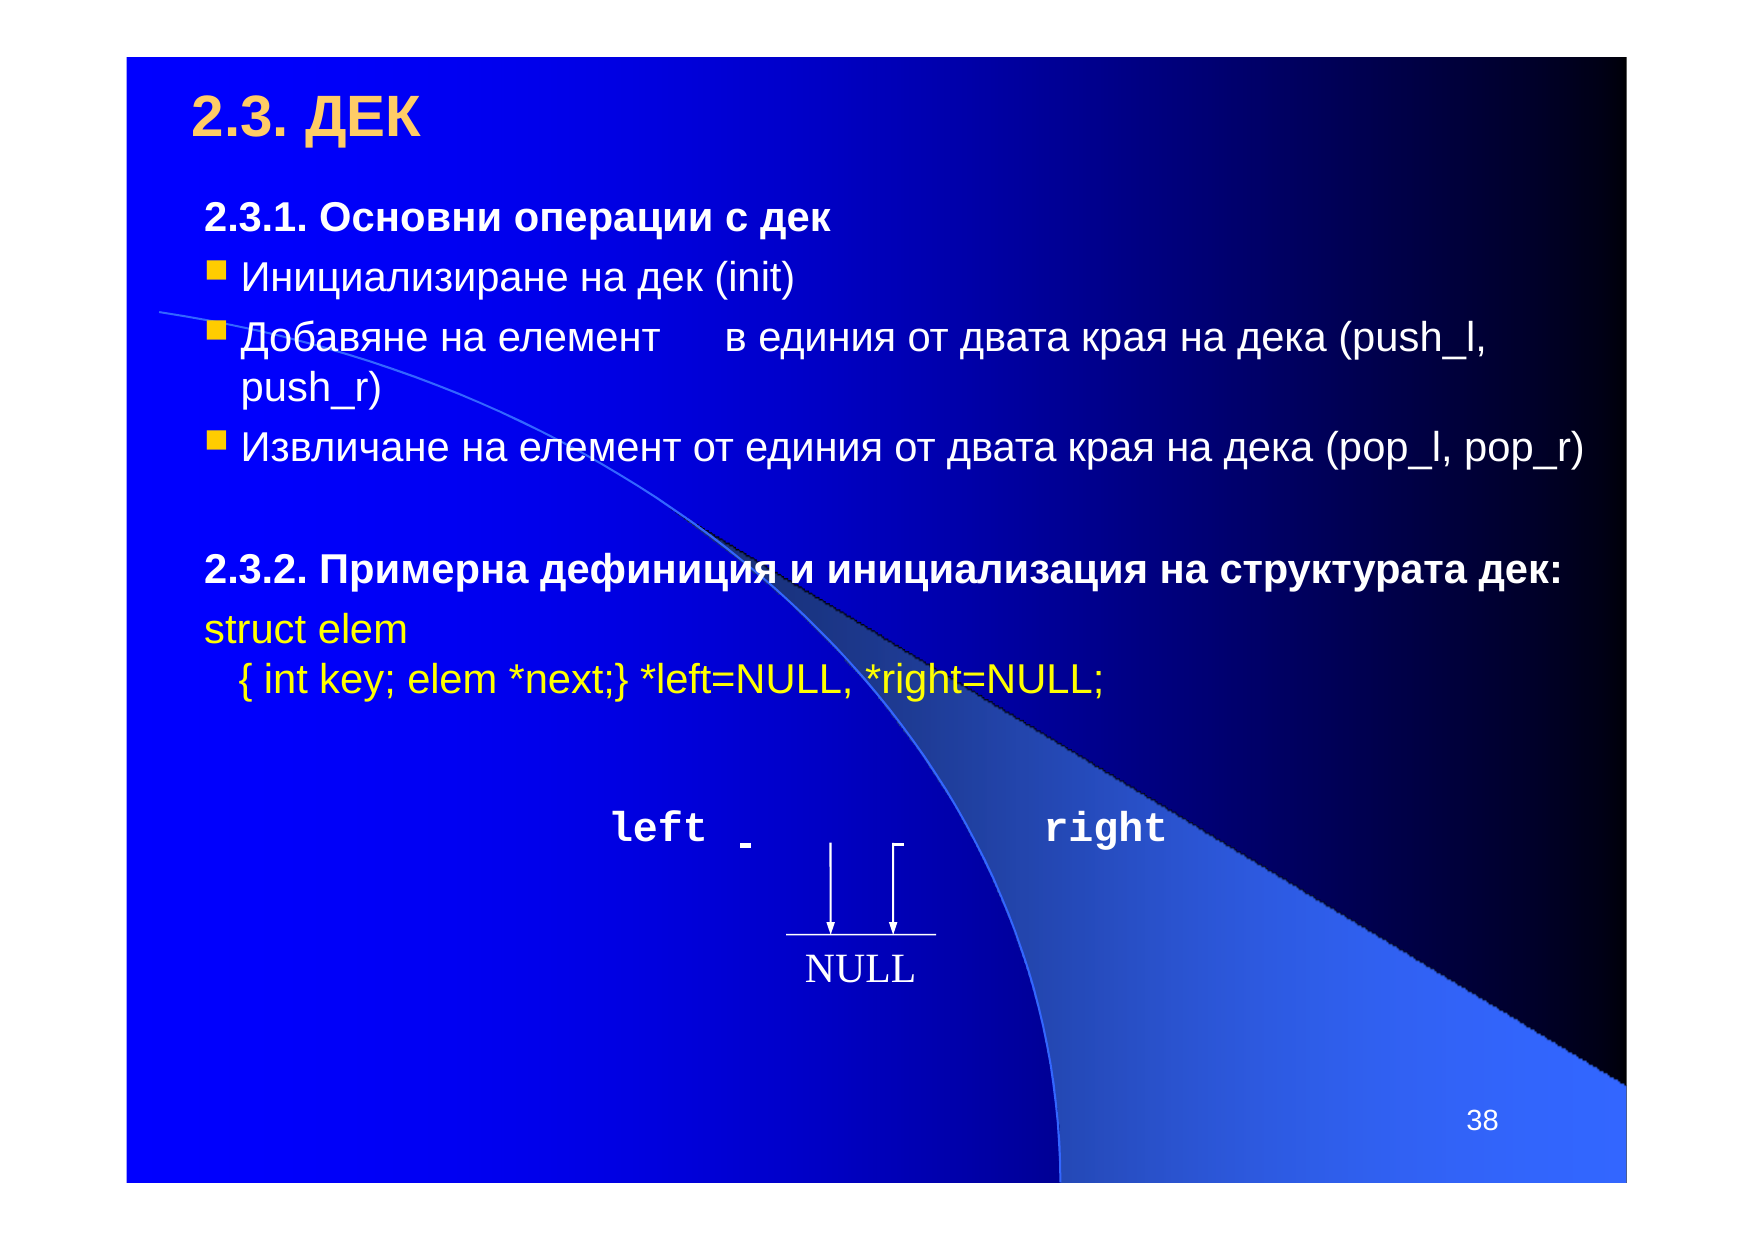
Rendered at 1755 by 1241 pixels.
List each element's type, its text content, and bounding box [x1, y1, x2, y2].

slide_number 38 [1460, 1102, 1506, 1241]
text_box 2.3.1. Основни операции с дек Инициализиране на дек (init) Добавяне на елемент в единия от двата края на дека (push_l, push_r) Извличане на елемент от единия от двата края на дека (pop_l, pop_r) 2.3.2. Примерна дефиниция и инициализация на структурата дек: struct elem { int key; elem *next;} *left=NULL, *right=NULL; [202, 177, 1608, 703]
text_box left [606, 797, 833, 850]
text_box NULL [802, 938, 919, 991]
text_box [786, 850, 937, 936]
picture [126, 57, 1627, 1183]
title 2.3. ДЕК [189, 76, 424, 286]
text_box right [891, 797, 1169, 850]
